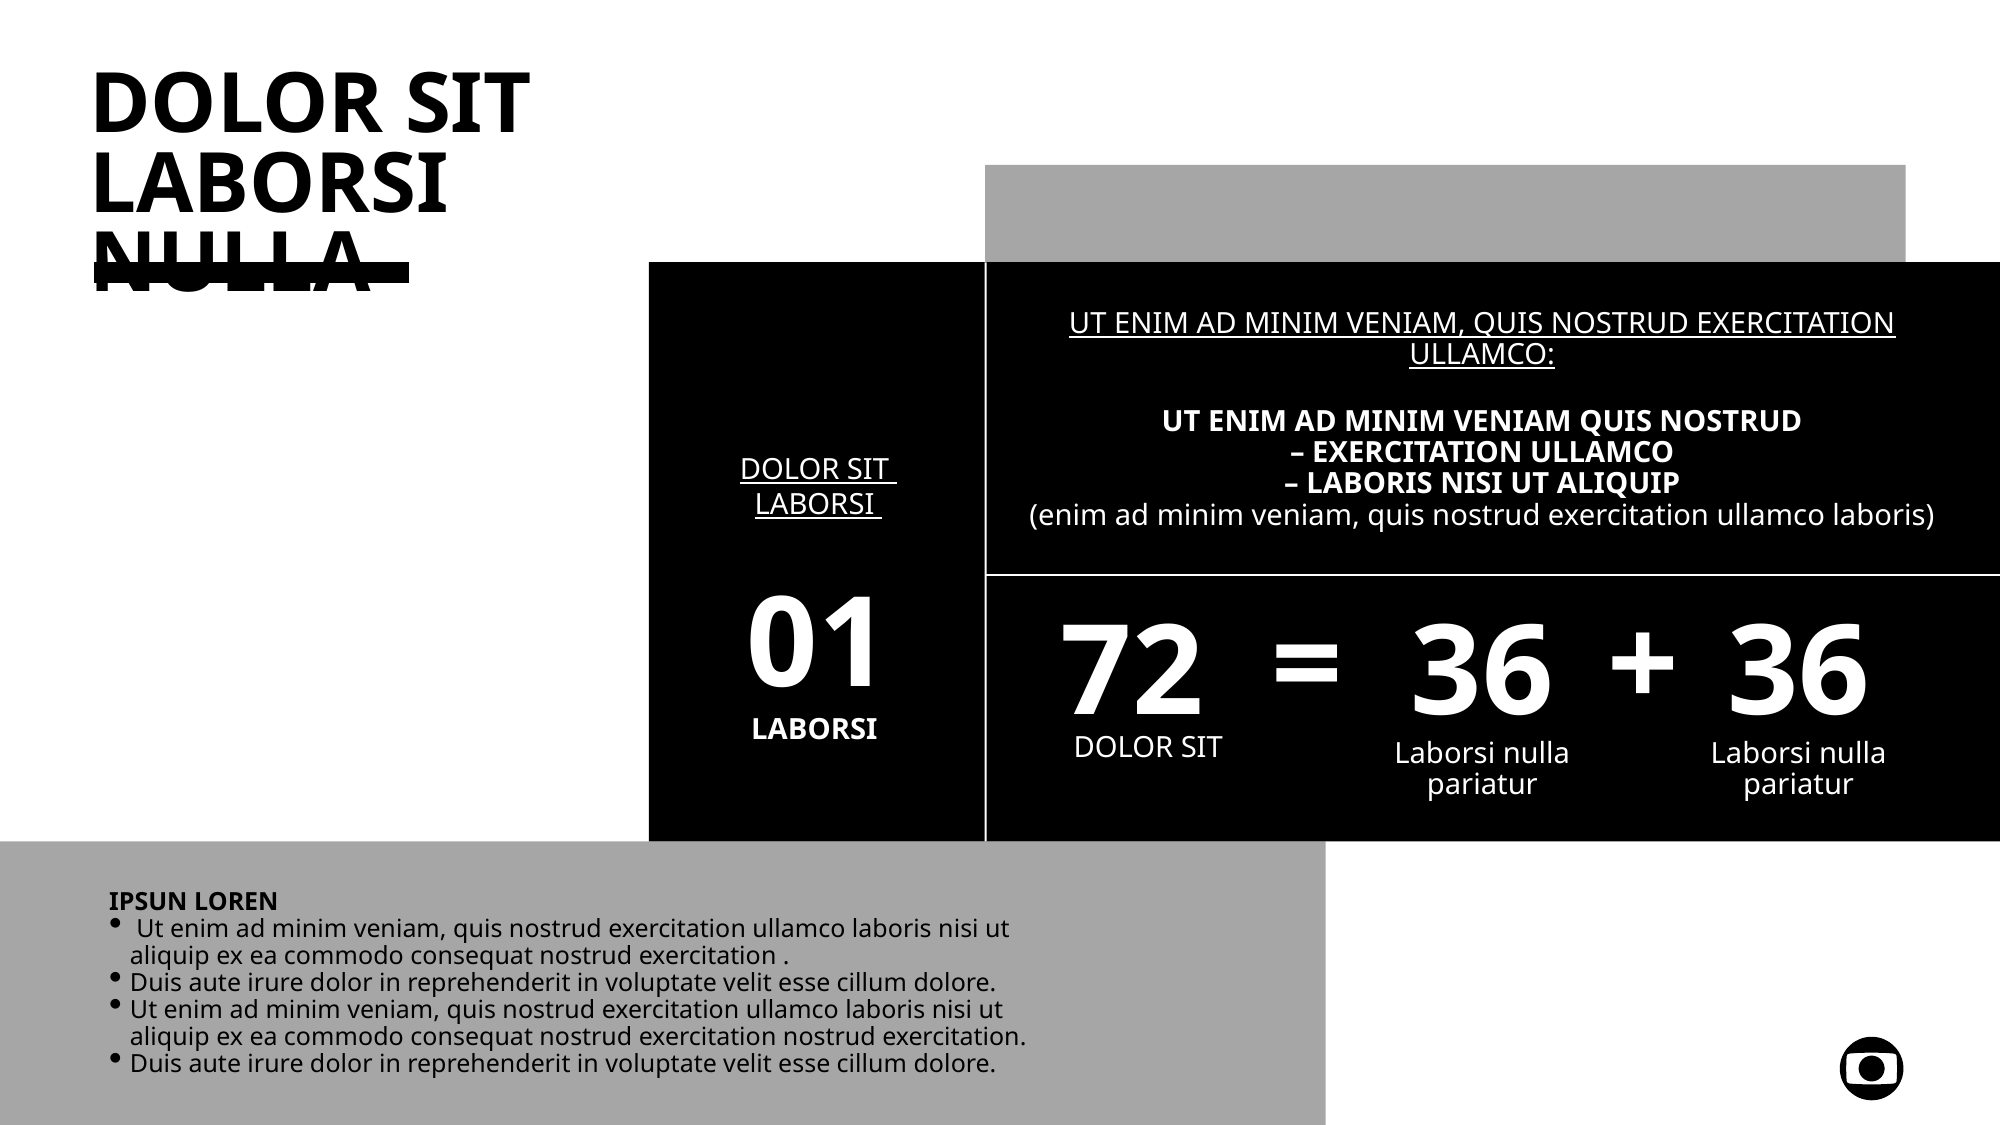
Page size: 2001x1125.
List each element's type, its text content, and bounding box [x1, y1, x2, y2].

picture [0, 262, 649, 842]
text_box [986, 575, 2000, 842]
text_box [0, 842, 1326, 1125]
text_box 36 Laborsi nulla pariatur [1662, 610, 1936, 809]
text_box [649, 753, 985, 842]
text_box 72 Dolor sit [1053, 610, 1244, 771]
text_box = [1264, 603, 1351, 739]
text_box DOLOR SIT LABORSI NULLA [81, 60, 700, 316]
text_box [985, 164, 1308, 262]
text_box [986, 262, 2000, 574]
text_box UT ENIM AD MINIM VENIAM, QUIS NOSTRUD EXERCITATION ULLAMCO: UT ENIM AD MINIM VENIAM QUIS NOSTRUD – EXERCITATION ULLAMCO – LABORIS NISI UT ALIQUIP (enim ad minim veniam, quis nostrud exercitation ullamco laboris) [1007, 300, 1958, 540]
text_box DOLOR SIT LABORSI 01 laborsi [649, 442, 1067, 753]
text_box + [1600, 603, 1687, 739]
text_box [649, 262, 985, 442]
text_box 36 Laborsi nulla pariatur [1376, 610, 1589, 809]
picture [1308, 0, 2000, 263]
text_box [1839, 1036, 1904, 1101]
text_box IPSUN LOREN Ut enim ad minim veniam, quis nostrud exercitation ullamco laboris nisi ut aliquip ex ea commodo consequat nostrud exercitation . Duis aute irure dolor in reprehenderit in voluptate velit esse cillum dolore. Ut enim ad minim veniam, quis nostrud exercitation ullamco laboris nisi ut aliquip ex ea commodo consequat nostrud exercitation nostrud exercitation. Duis aute irure dolor in reprehenderit in voluptate velit esse cillum dolore. [101, 881, 1098, 1086]
